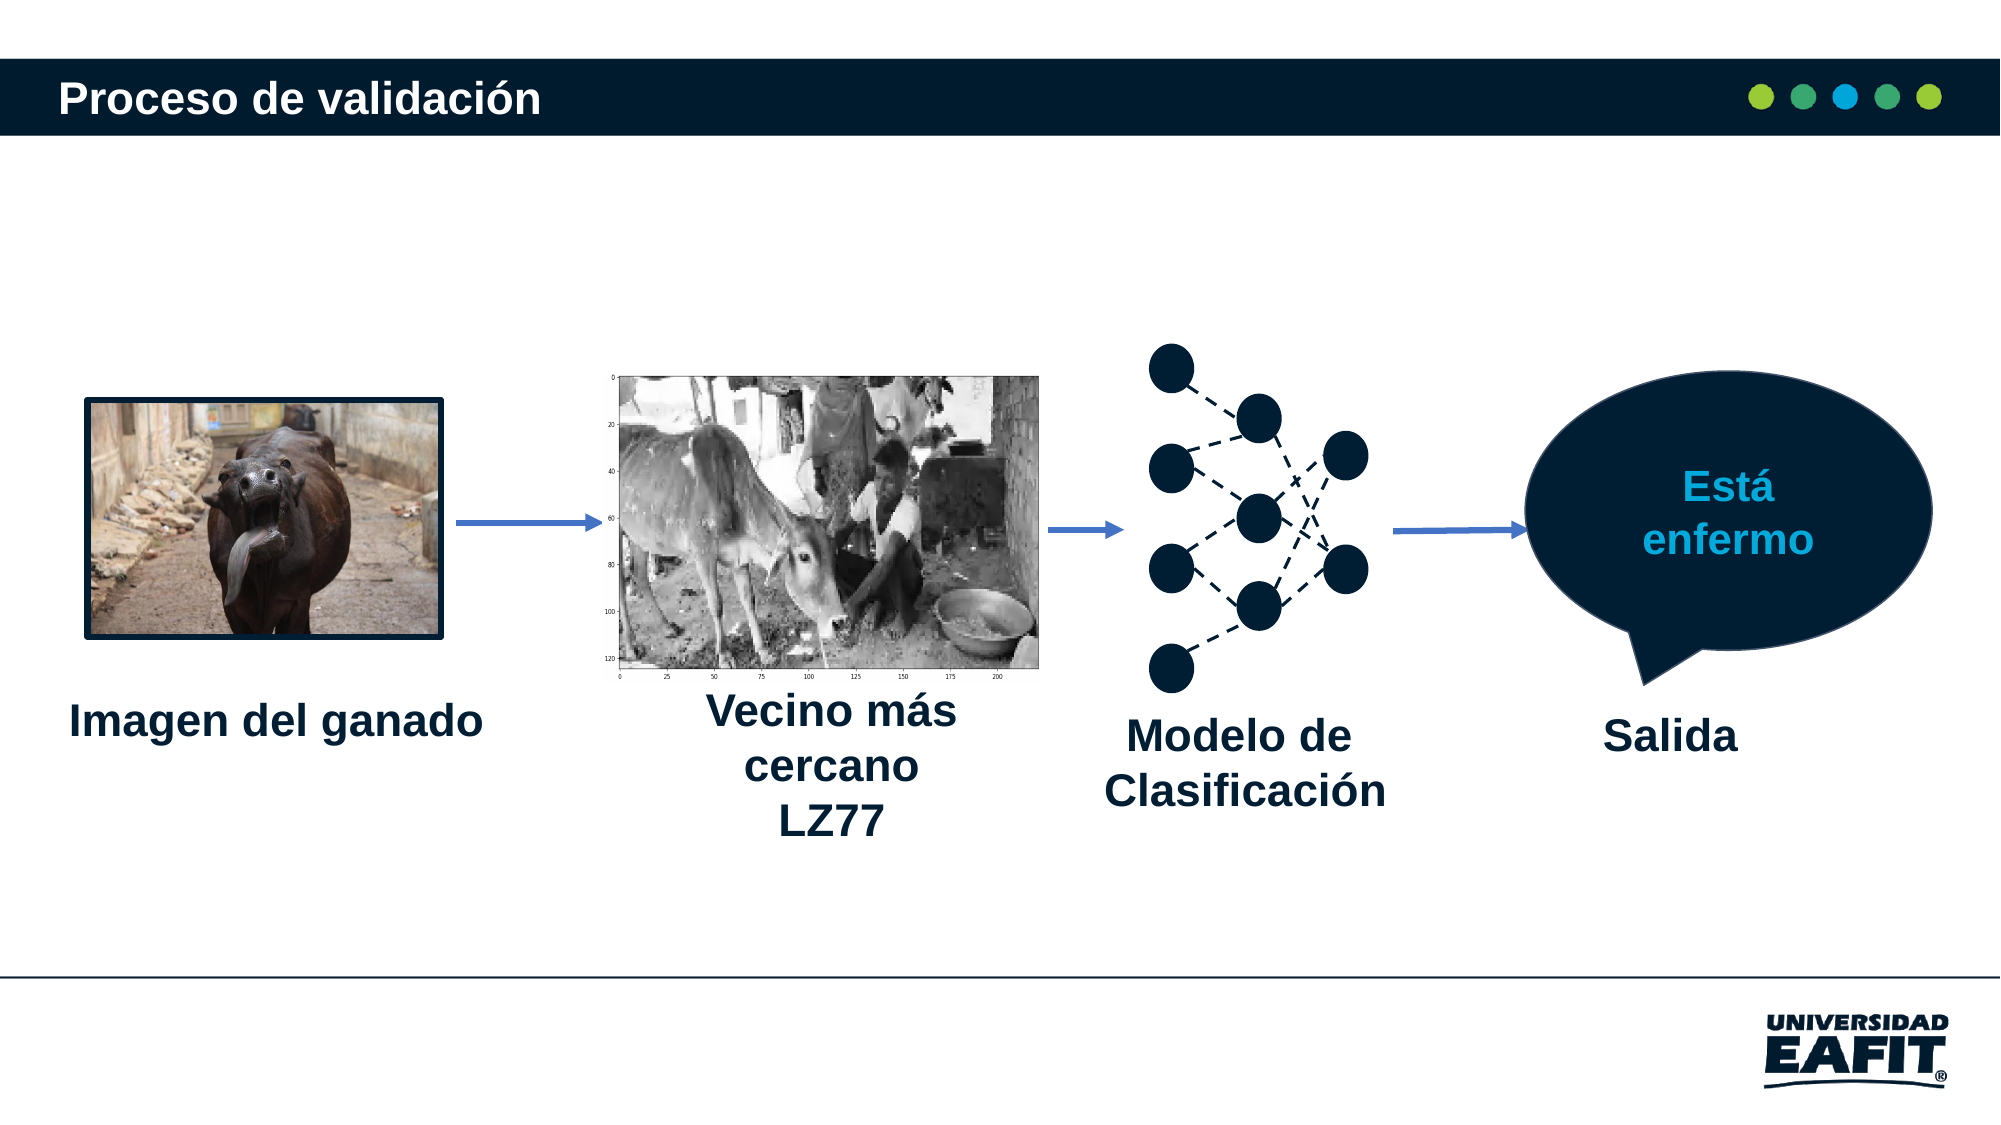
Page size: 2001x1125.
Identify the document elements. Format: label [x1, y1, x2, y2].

picture [0, 0, 2000, 1125]
text_box [1148, 343, 1369, 694]
